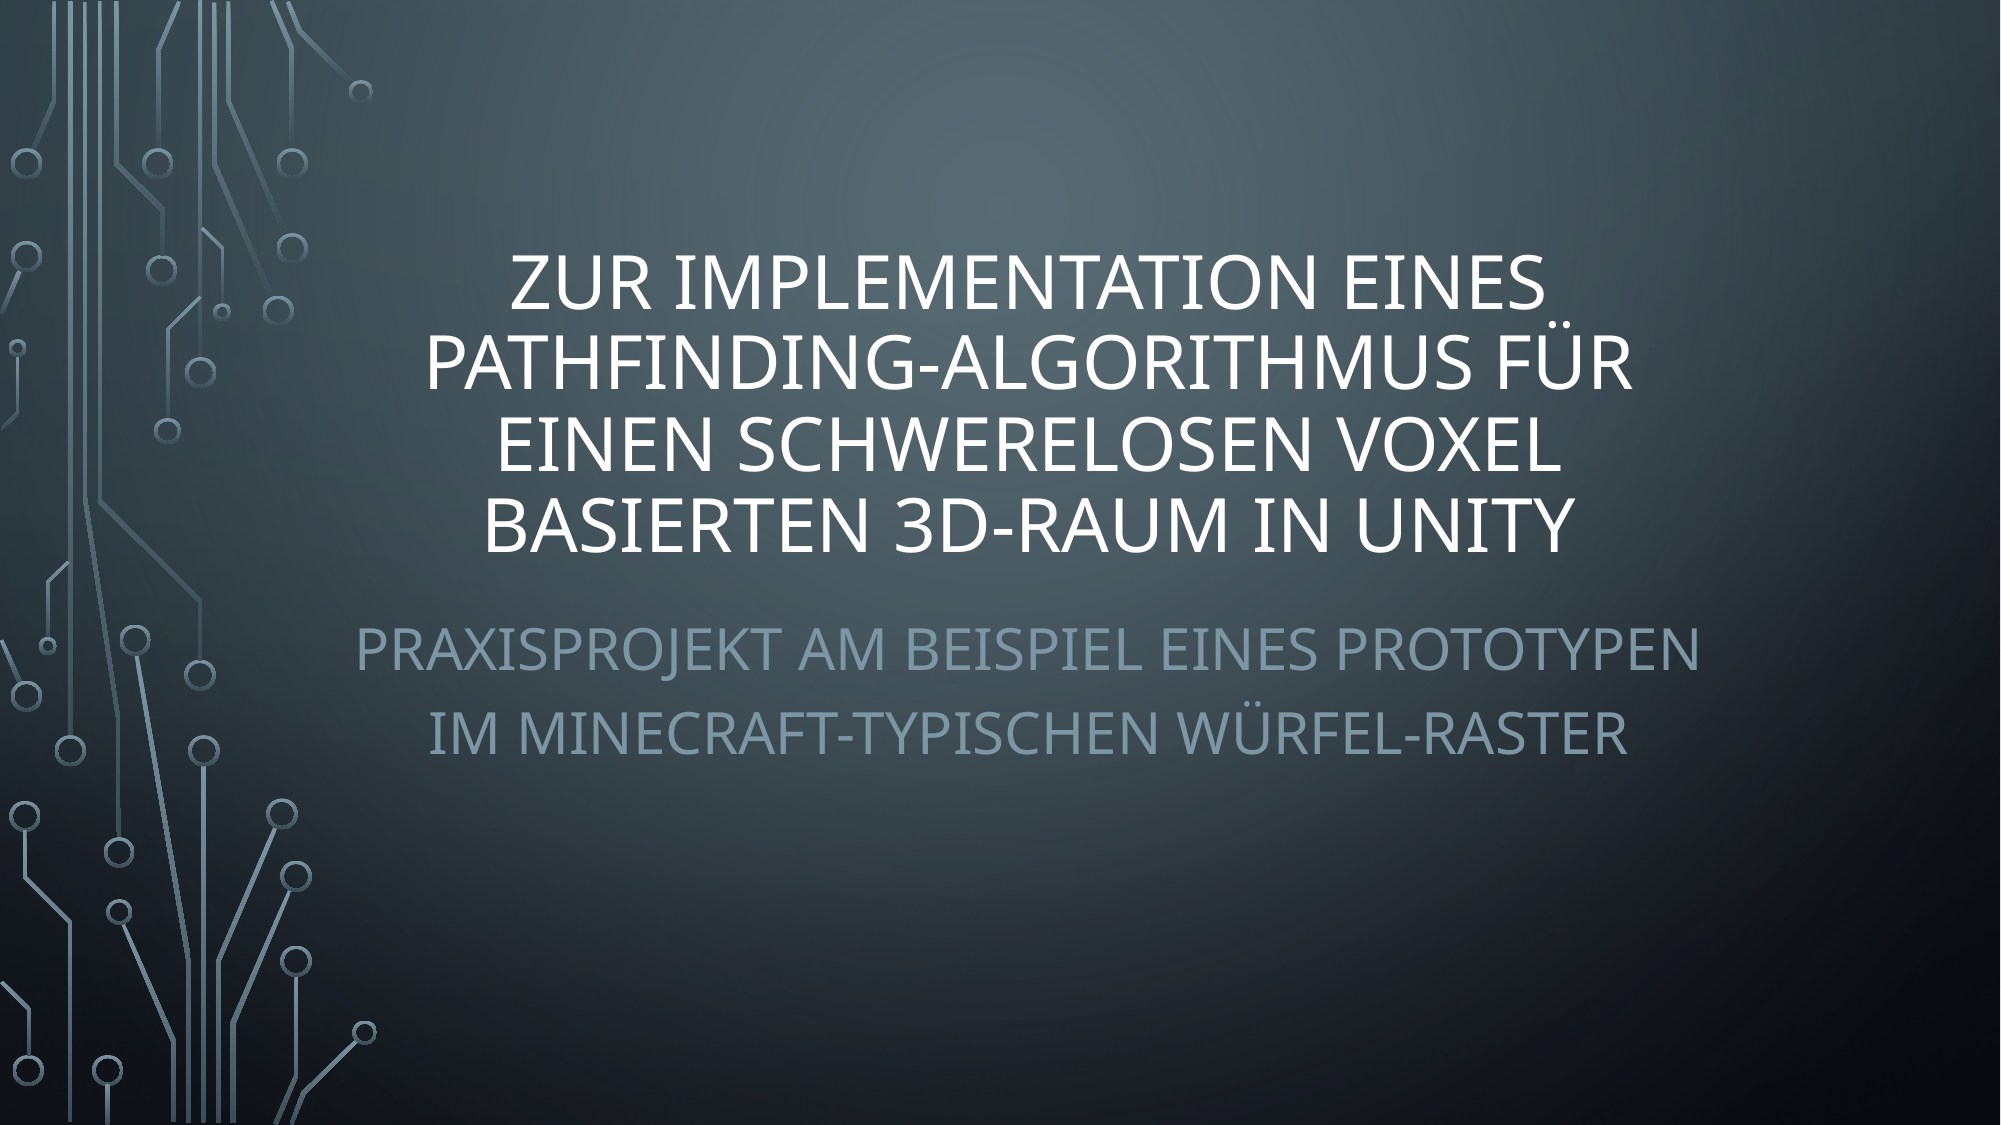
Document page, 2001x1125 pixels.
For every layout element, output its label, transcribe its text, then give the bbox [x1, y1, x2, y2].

subtitle Praxisprojekt am beispiel eines prototypen im Minecraft-typischen würfel-raster [307, 590, 1750, 863]
title Zur implementation eines pathfinding-algorithmus für einen schwerelosen voxel basierten 3d-Raum in unity [307, 184, 1750, 576]
